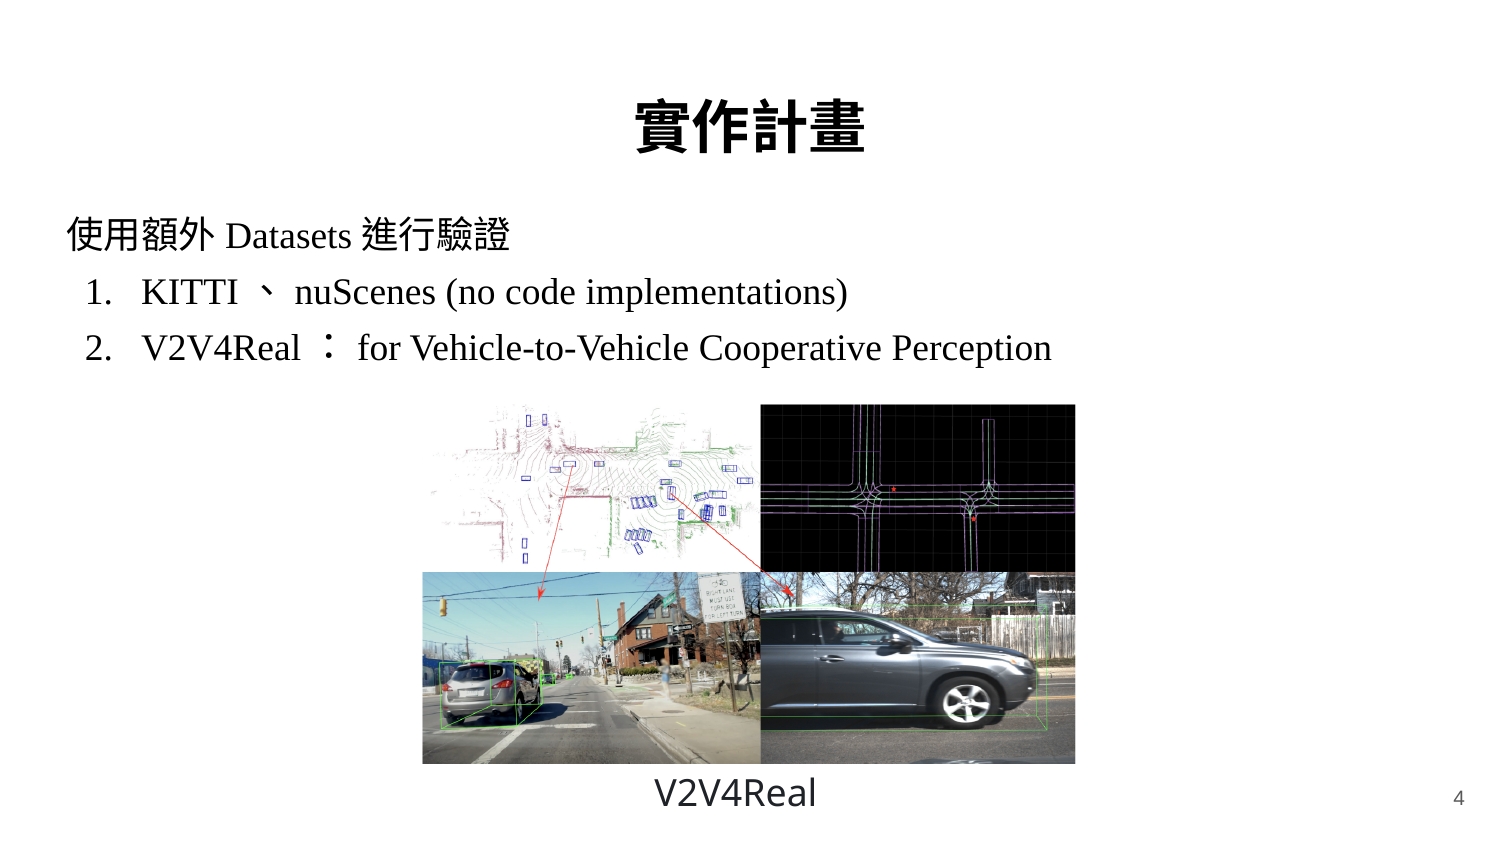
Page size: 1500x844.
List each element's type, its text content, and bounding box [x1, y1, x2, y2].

title 實作計畫 [51, 72, 1449, 167]
list 使用額外Datasets進行驗證 KITTI、nuScenes (no code implementations) V2V4Real：for Vehicle-to-Vehicle Cooperative Perception [51, 189, 1449, 833]
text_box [419, 392, 1081, 818]
slide_number 4 [1389, 764, 1480, 830]
